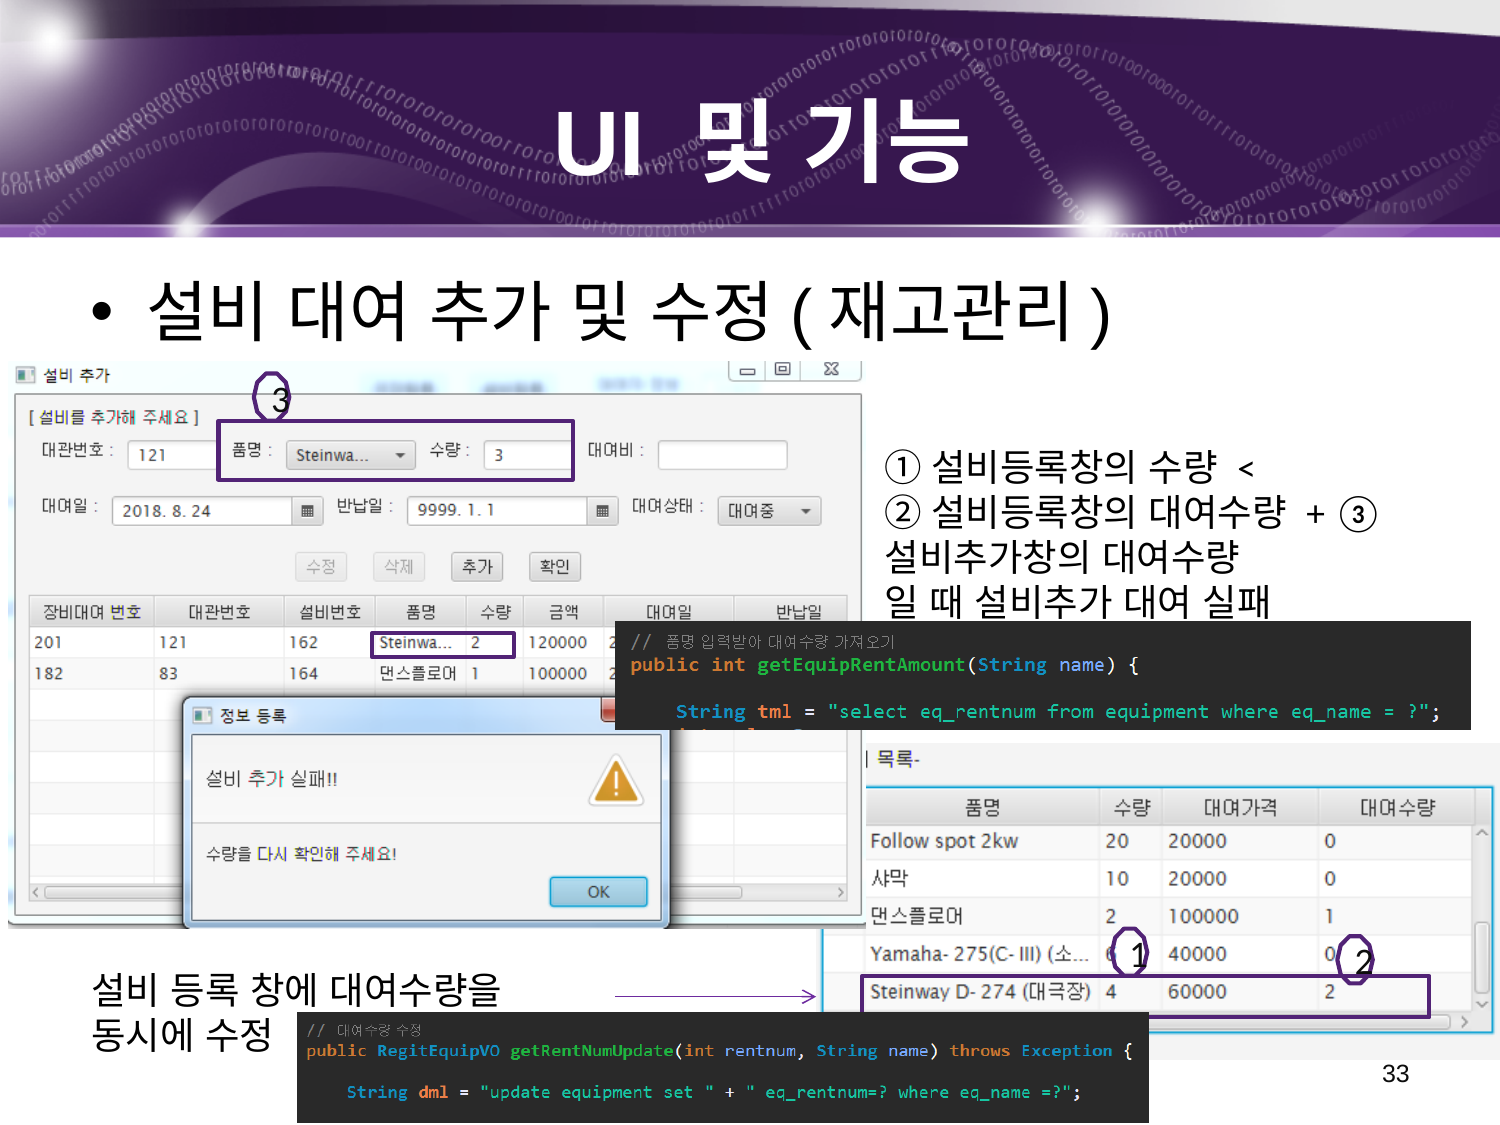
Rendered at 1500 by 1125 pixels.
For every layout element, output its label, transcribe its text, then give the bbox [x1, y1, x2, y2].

text_box ①설비등록창의 수량 < ②설비등록창의 대여수량 + ③설비추가창의 대여수량 일 때 설비추가 대여 실패 [871, 436, 1500, 632]
text_box 설비 등록 창에 대여수량을 동시에 수정 [76, 959, 573, 1065]
title UI 및 기능 [75, 45, 1425, 233]
picture [8, 361, 1500, 1123]
list 설비 대여 추가 및 수정(재고관리) [75, 262, 1425, 436]
slide_number 33 [1154, 1069, 1425, 1103]
picture [0, 0, 1500, 237]
list 설비 대여 추가 및 수정(재고관리) [75, 937, 810, 1005]
